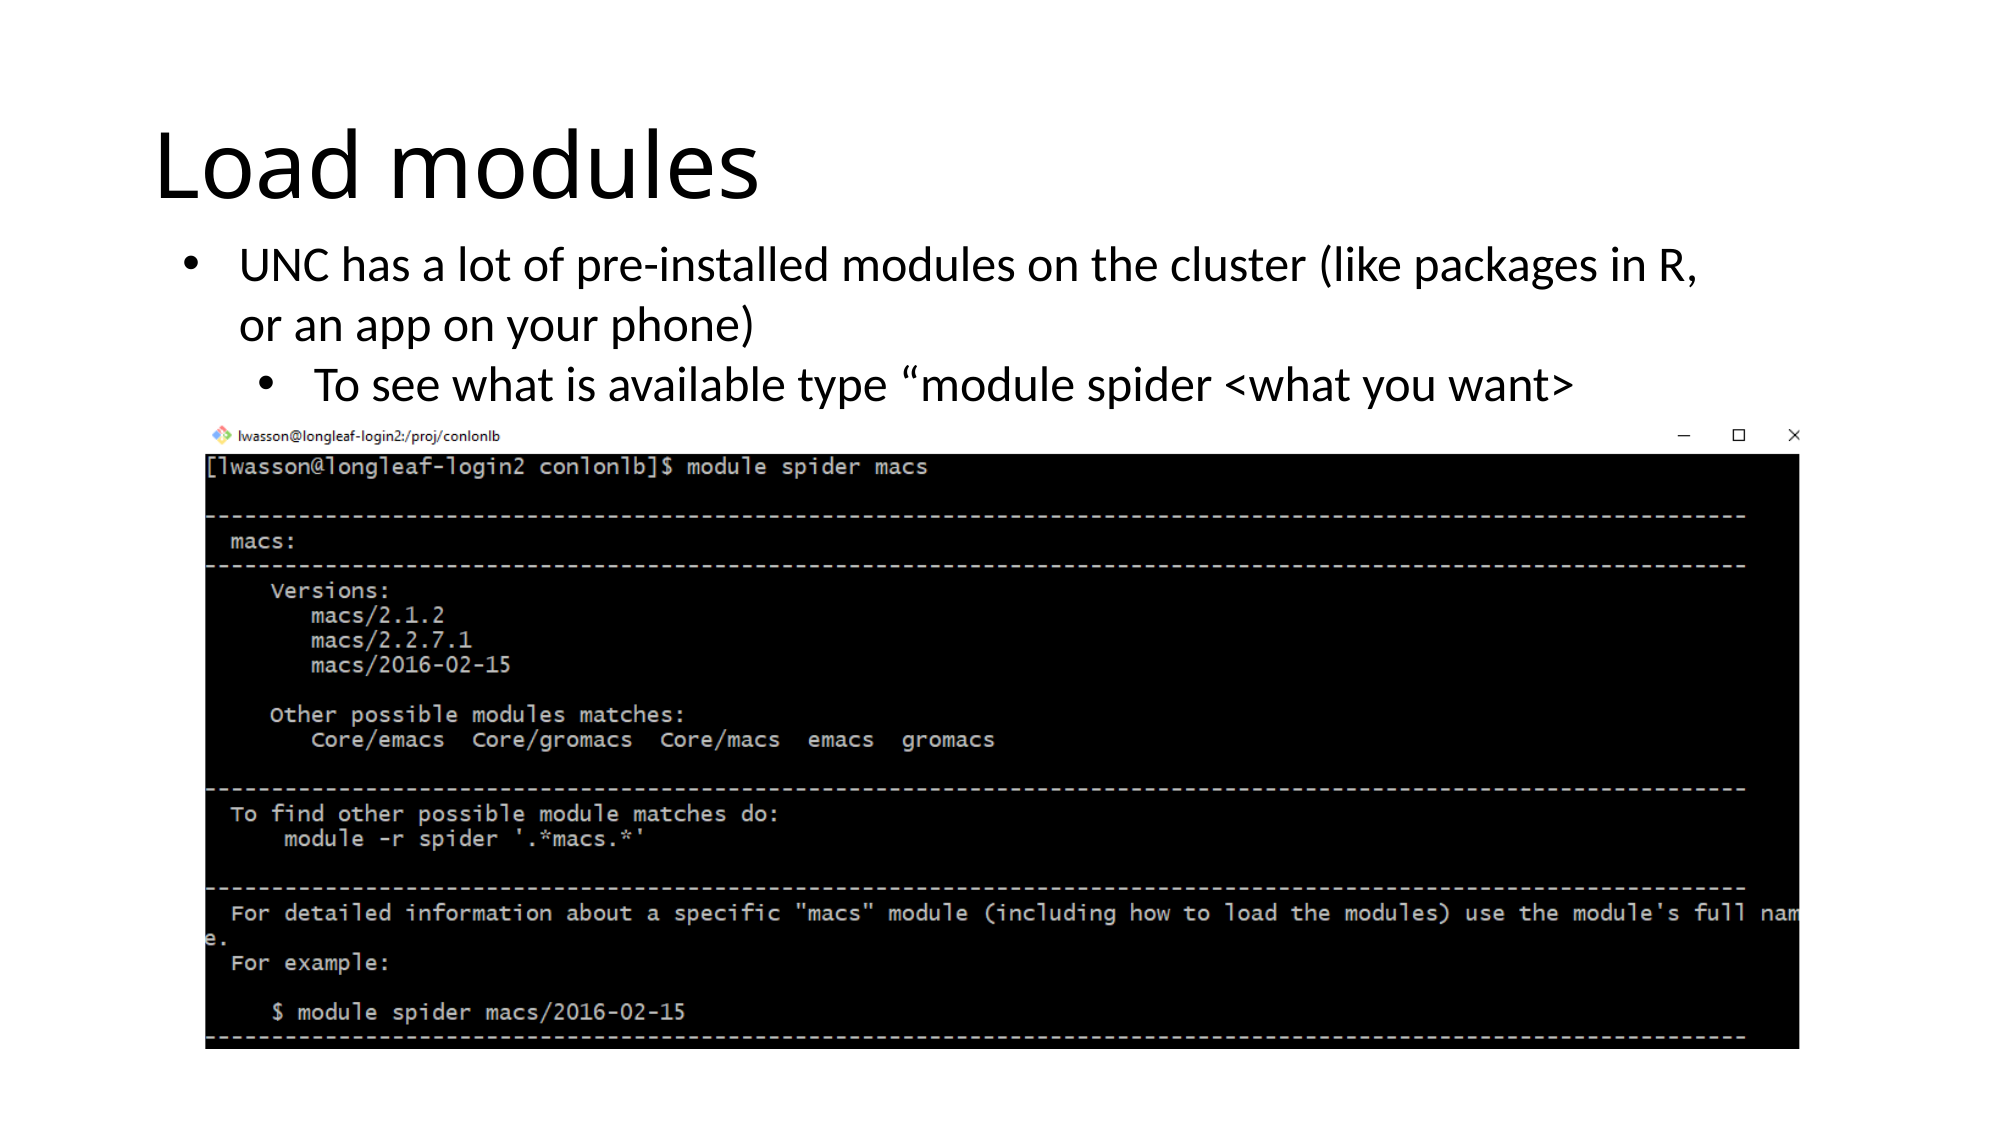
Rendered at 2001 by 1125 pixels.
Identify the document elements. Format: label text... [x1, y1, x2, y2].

text_box UNC has a lot of pre-installed modules on the cluster (like packages in R, or an app on your phone) To see what is available type “module spider <what you want> [167, 224, 1737, 420]
title Load modules [137, 59, 1863, 278]
picture [205, 421, 1800, 1049]
